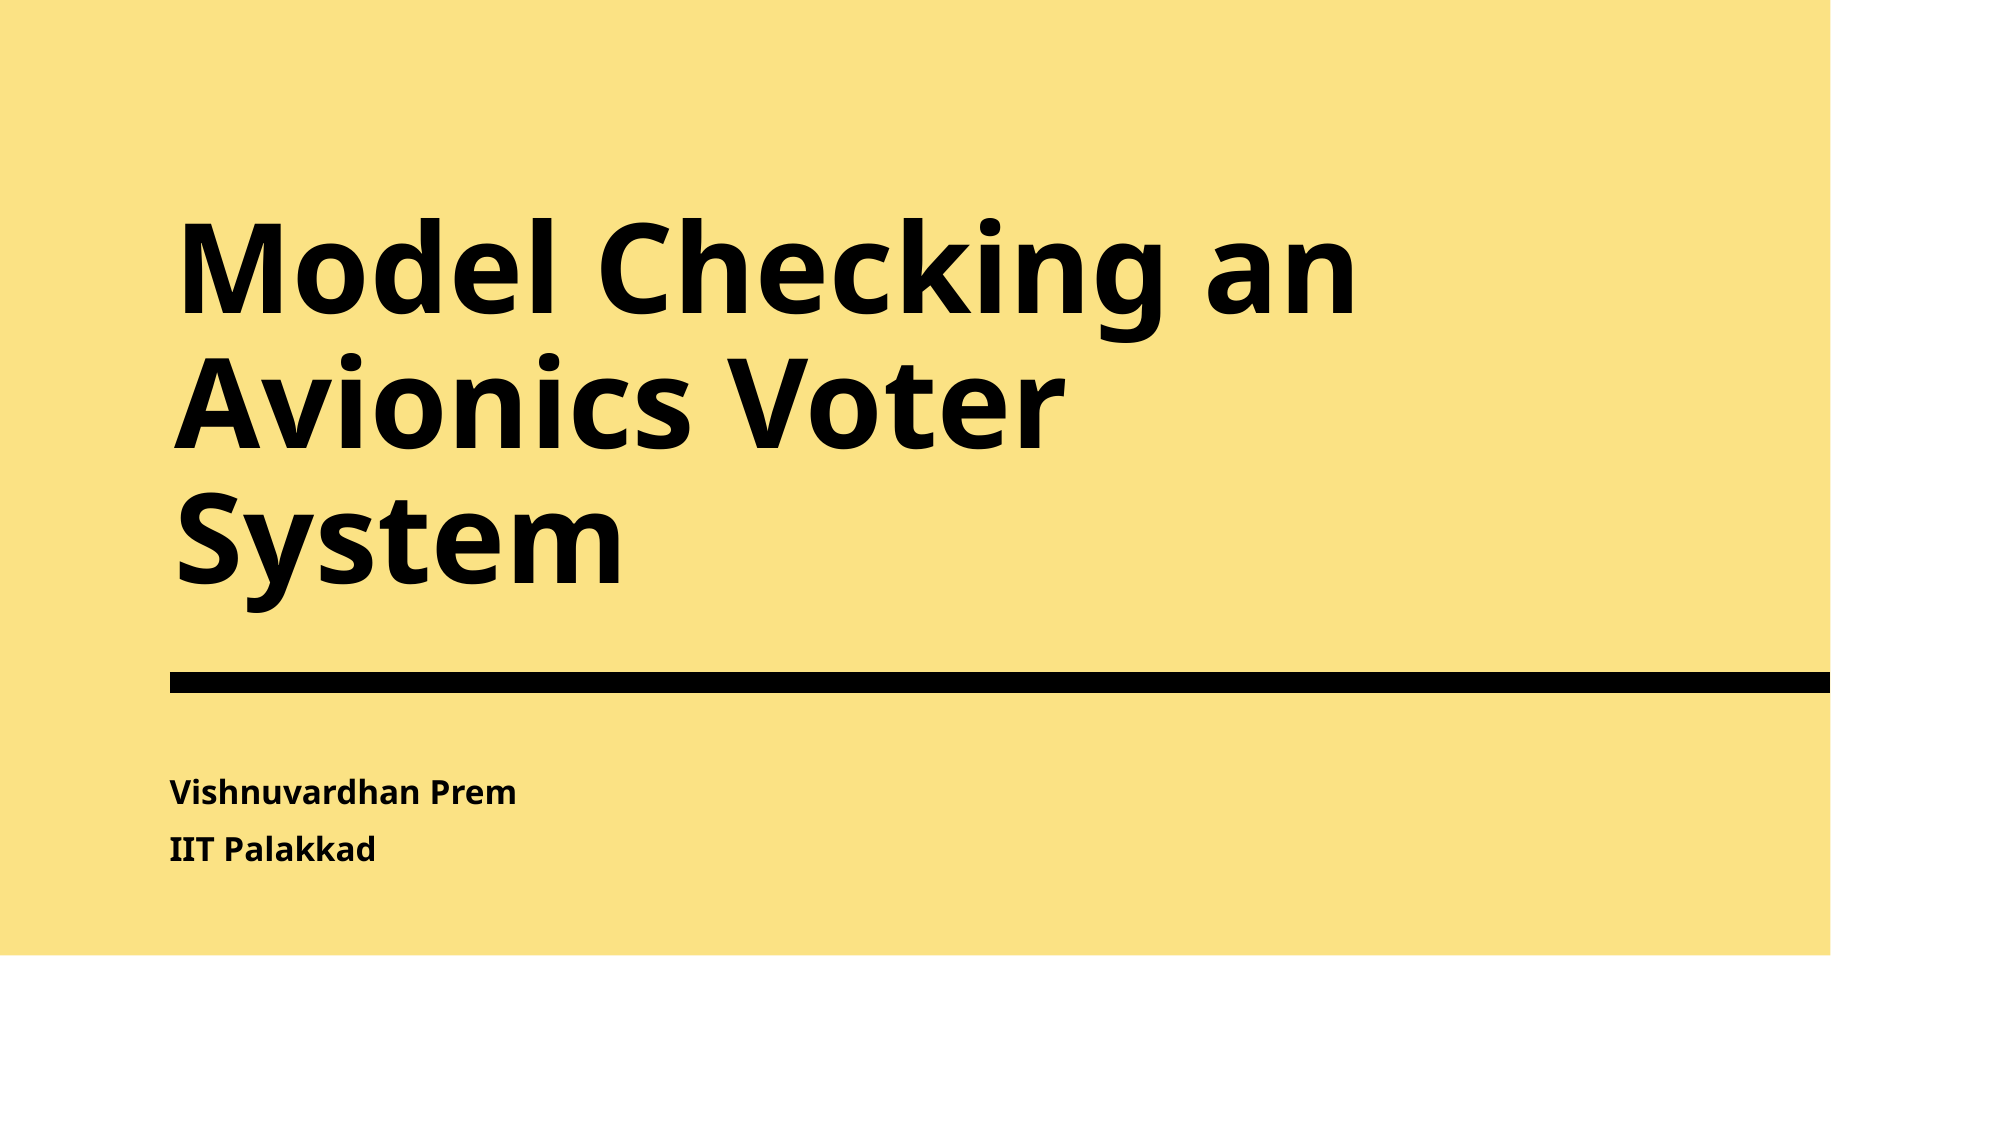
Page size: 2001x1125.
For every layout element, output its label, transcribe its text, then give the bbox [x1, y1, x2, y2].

list Vishnuvardhan Prem IIT Palakkad [169, 775, 1450, 822]
title Model Checking an Avionics Voter System [160, 271, 1441, 619]
